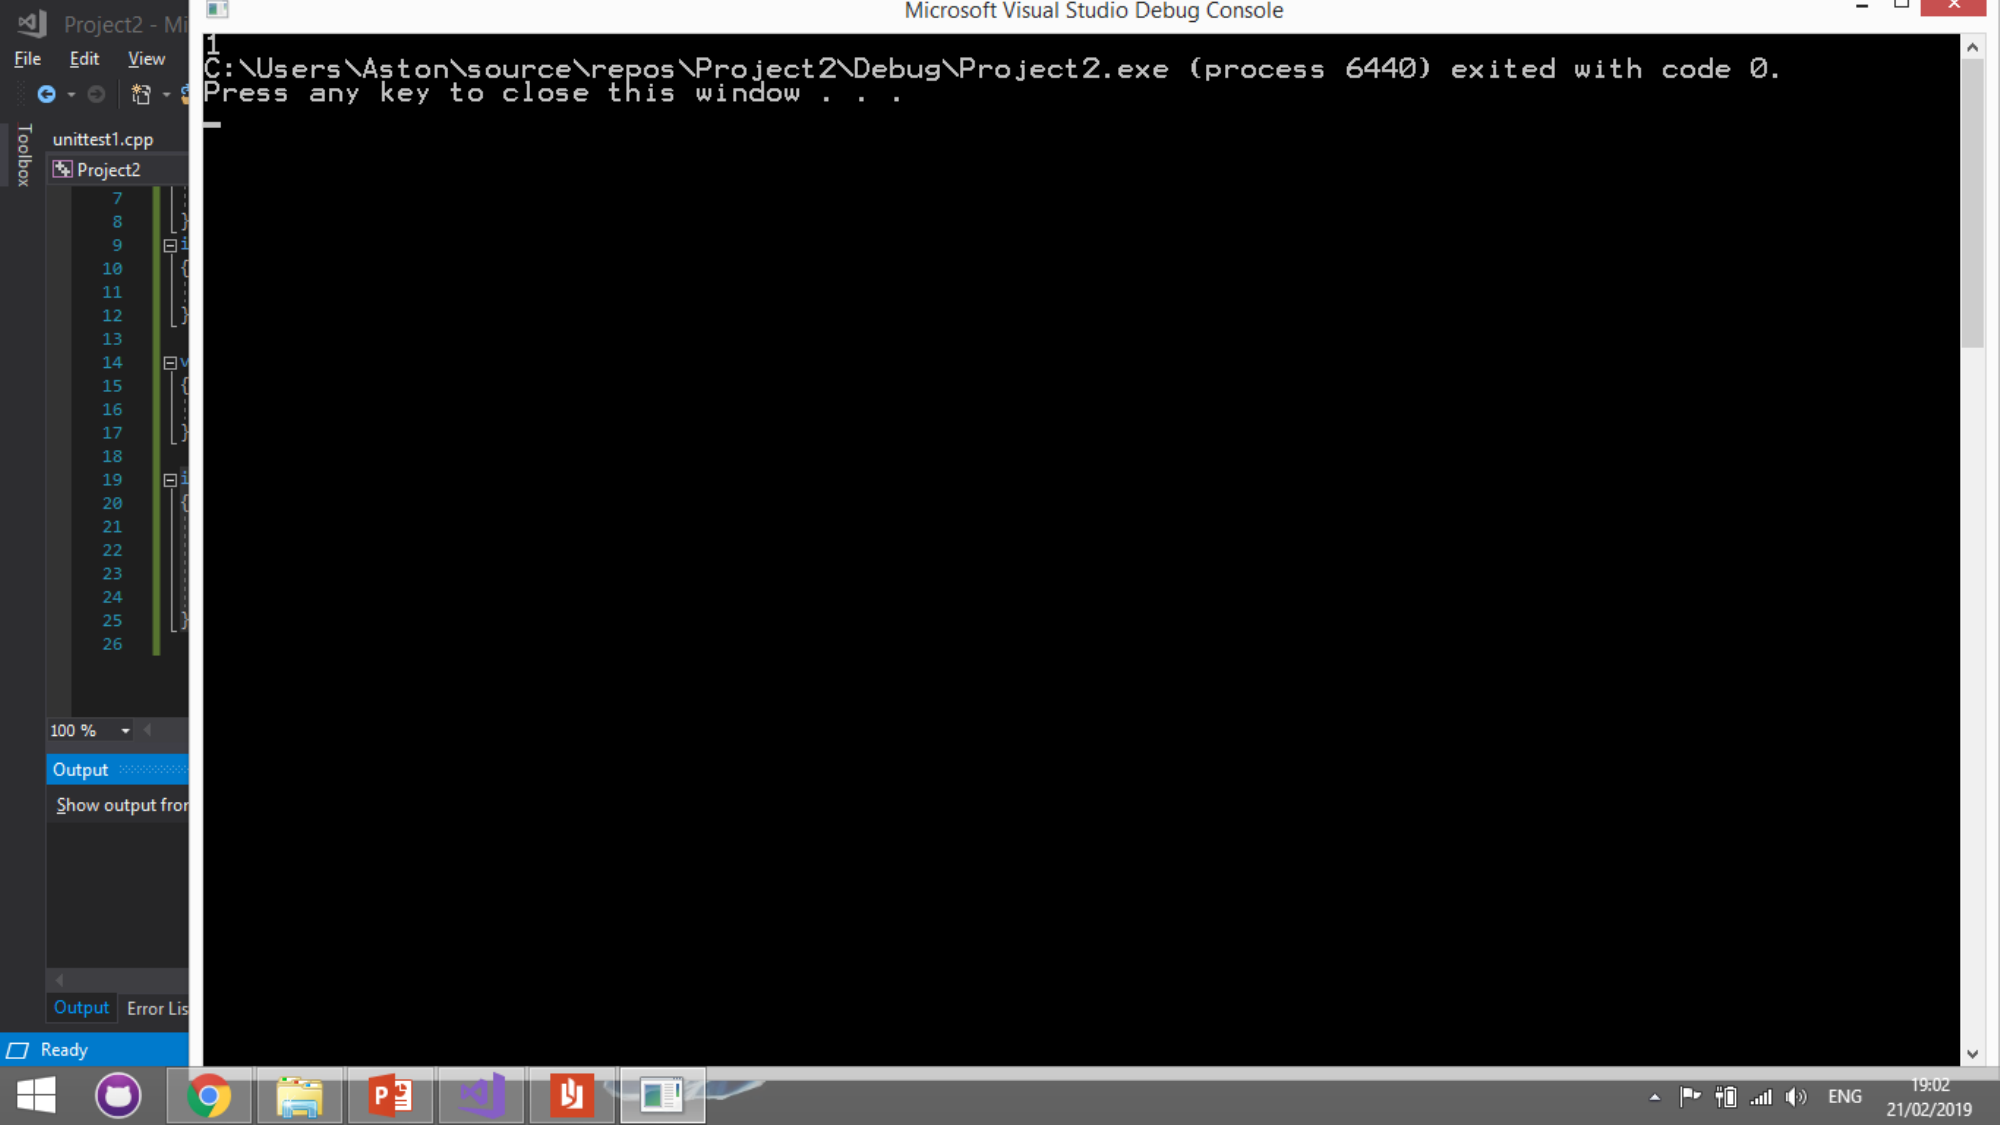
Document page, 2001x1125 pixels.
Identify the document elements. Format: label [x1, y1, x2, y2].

list [0, 0, 2000, 1125]
